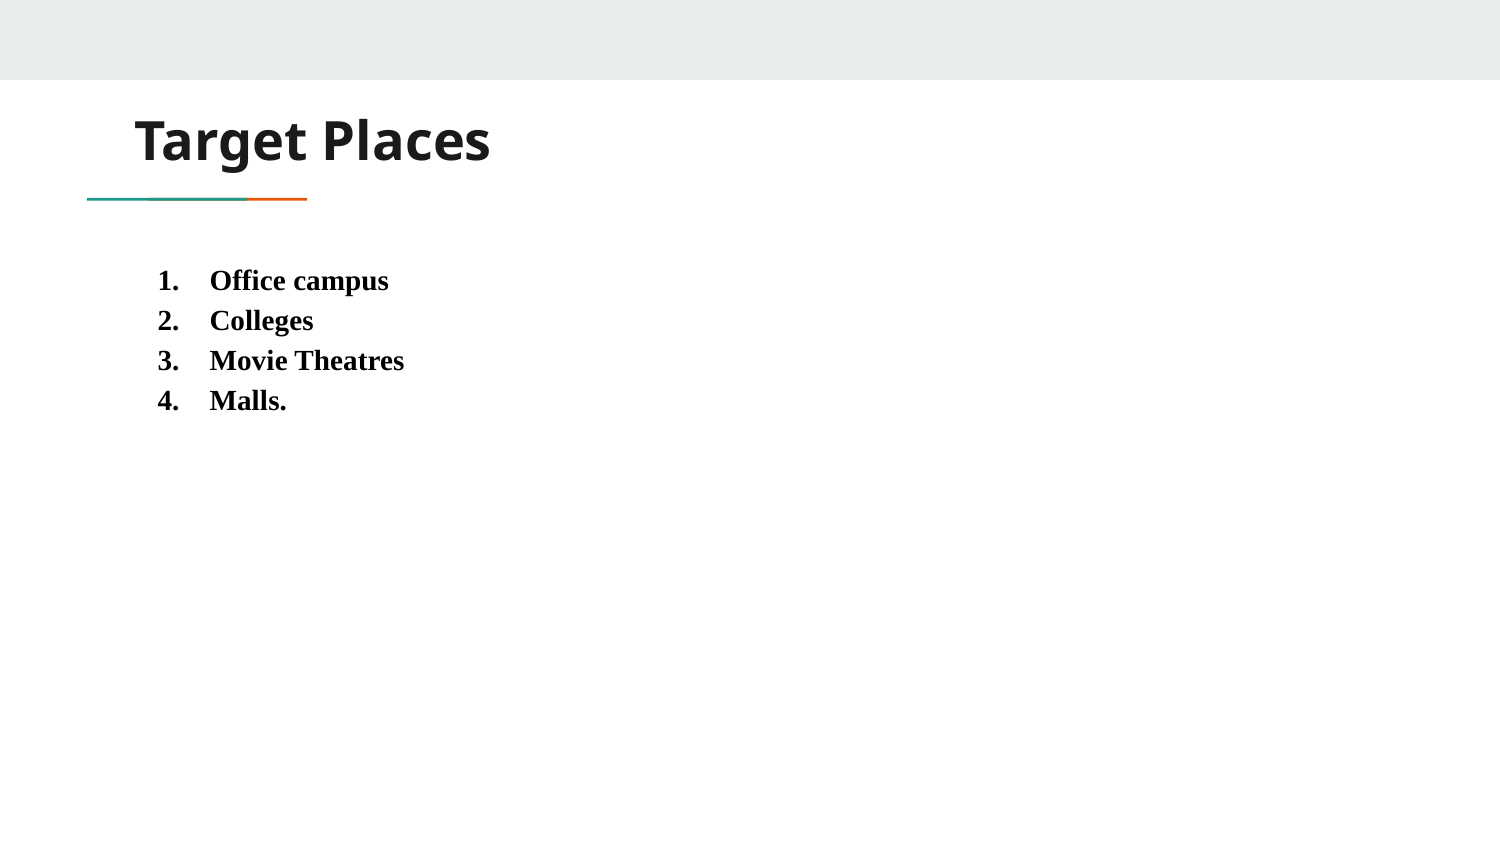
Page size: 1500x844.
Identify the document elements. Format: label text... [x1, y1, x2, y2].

list Office campus Colleges Movie Theatres Malls. [119, 241, 1381, 612]
title Target Places [119, 91, 1381, 180]
